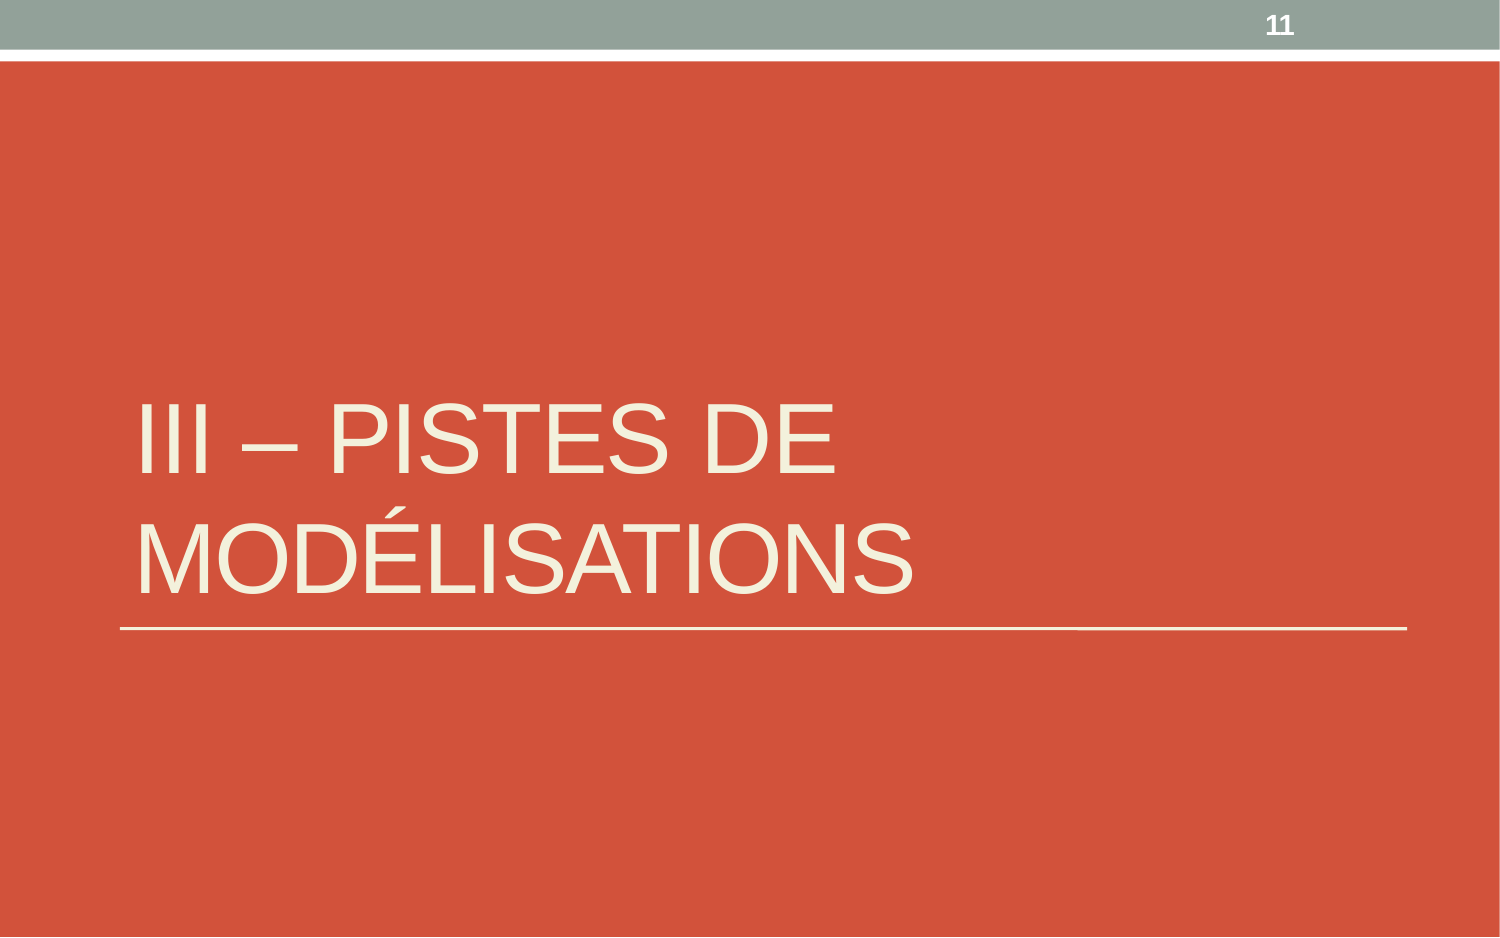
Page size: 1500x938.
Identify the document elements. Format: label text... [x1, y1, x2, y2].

title III – PISTES DE MODÉLISATIONS [131, 371, 1122, 768]
text_box 11 [1263, 4, 1297, 42]
